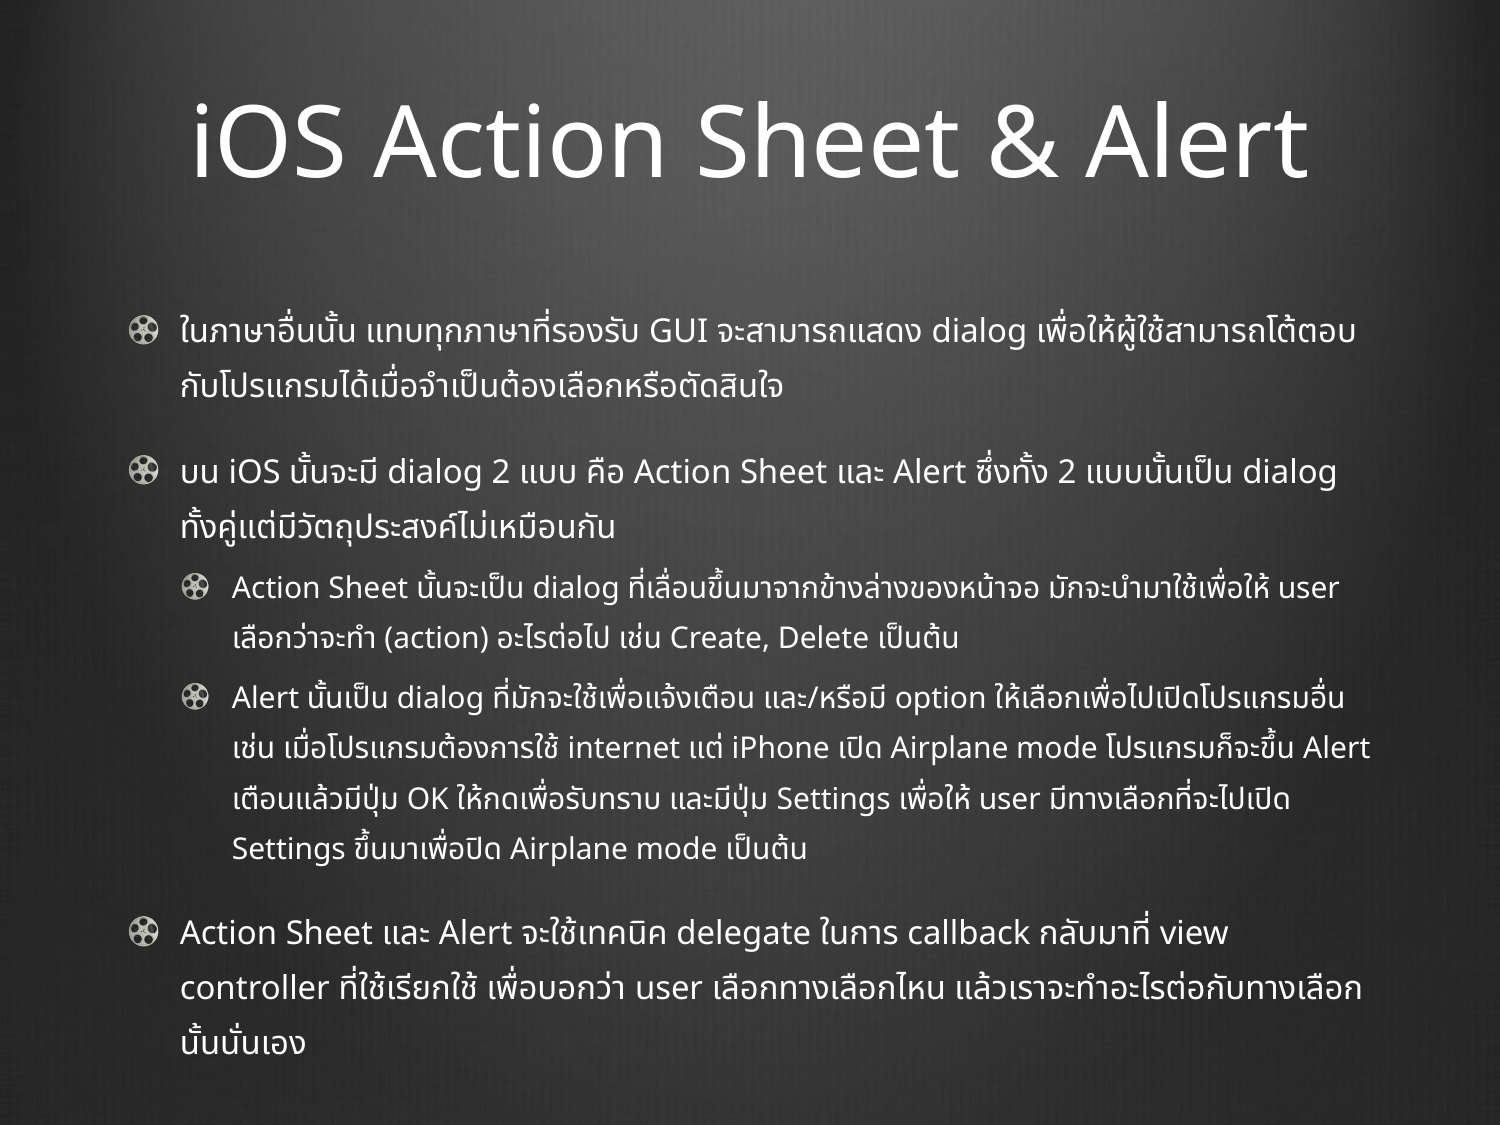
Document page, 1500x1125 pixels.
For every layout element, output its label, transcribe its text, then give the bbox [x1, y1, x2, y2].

title iOS Action Sheet & Alert [112, 19, 1388, 255]
picture [180, 571, 210, 601]
picture [127, 914, 160, 948]
picture [180, 681, 210, 711]
picture [127, 453, 160, 486]
list ในภาษาอื่นนั้น แทบทุกภาษาที่รองรับ GUI จะสามารถแสดง dialog เพื่อให้ผู้ใช้สามารถโต้ตอบกับโปรแกรมได้เมื่อจำเป็นต้องเลือกหรือตัดสินใจ บน iOS นั้นจะมี dialog 2 แบบ คือ Action Sheet และ Alert ซึ่งทั้ง 2 แบบนั้นเป็น dialog ทั้งคู่แต่มีวัตถุประสงค์ไม่เหมือนกัน Action Sheet นั้นจะเป็น dialog ที่เลื่อนขึ้นมาจากข้างล่างของหน้าจอ มักจะนำมาใช้เพื่อให้ user เลือกว่าจะทำ (action) อะไรต่อไป เช่น Create, Delete เป็นต้น Alert นั้นเป็น dialog ที่มักจะใช้เพื่อแจ้งเตือน และ/หรือมี option ให้เลือกเพื่อไปเปิดโปรแกรมอื่น เช่น เมื่อโปรแกรมต้องการใช้ internet แต่ iPhone เปิด Airplane mode โปรแกรมก็จะขึ้น Alert เตือนแล้วมีปุ่ม OK ให้กดเพื่อรับทราบ และมีปุ่ม Settings เพื่อให้ user มีทางเลือกที่จะไปเปิด Settings ขึ้นมาเพื่อปิด Airplane mode เป็นต้น Action Sheet และ Alert จะใช้เทคนิค delegate ในการ callback กลับมาที่ view controller ที่ใช้เรียกใช้ เพื่อบอกว่า user เลือกทางเลือกไหน แล้วเราจะทำอะไรต่อกับทางเลือกนั้นนั่นเอง [112, 286, 1388, 1075]
picture [127, 313, 160, 346]
